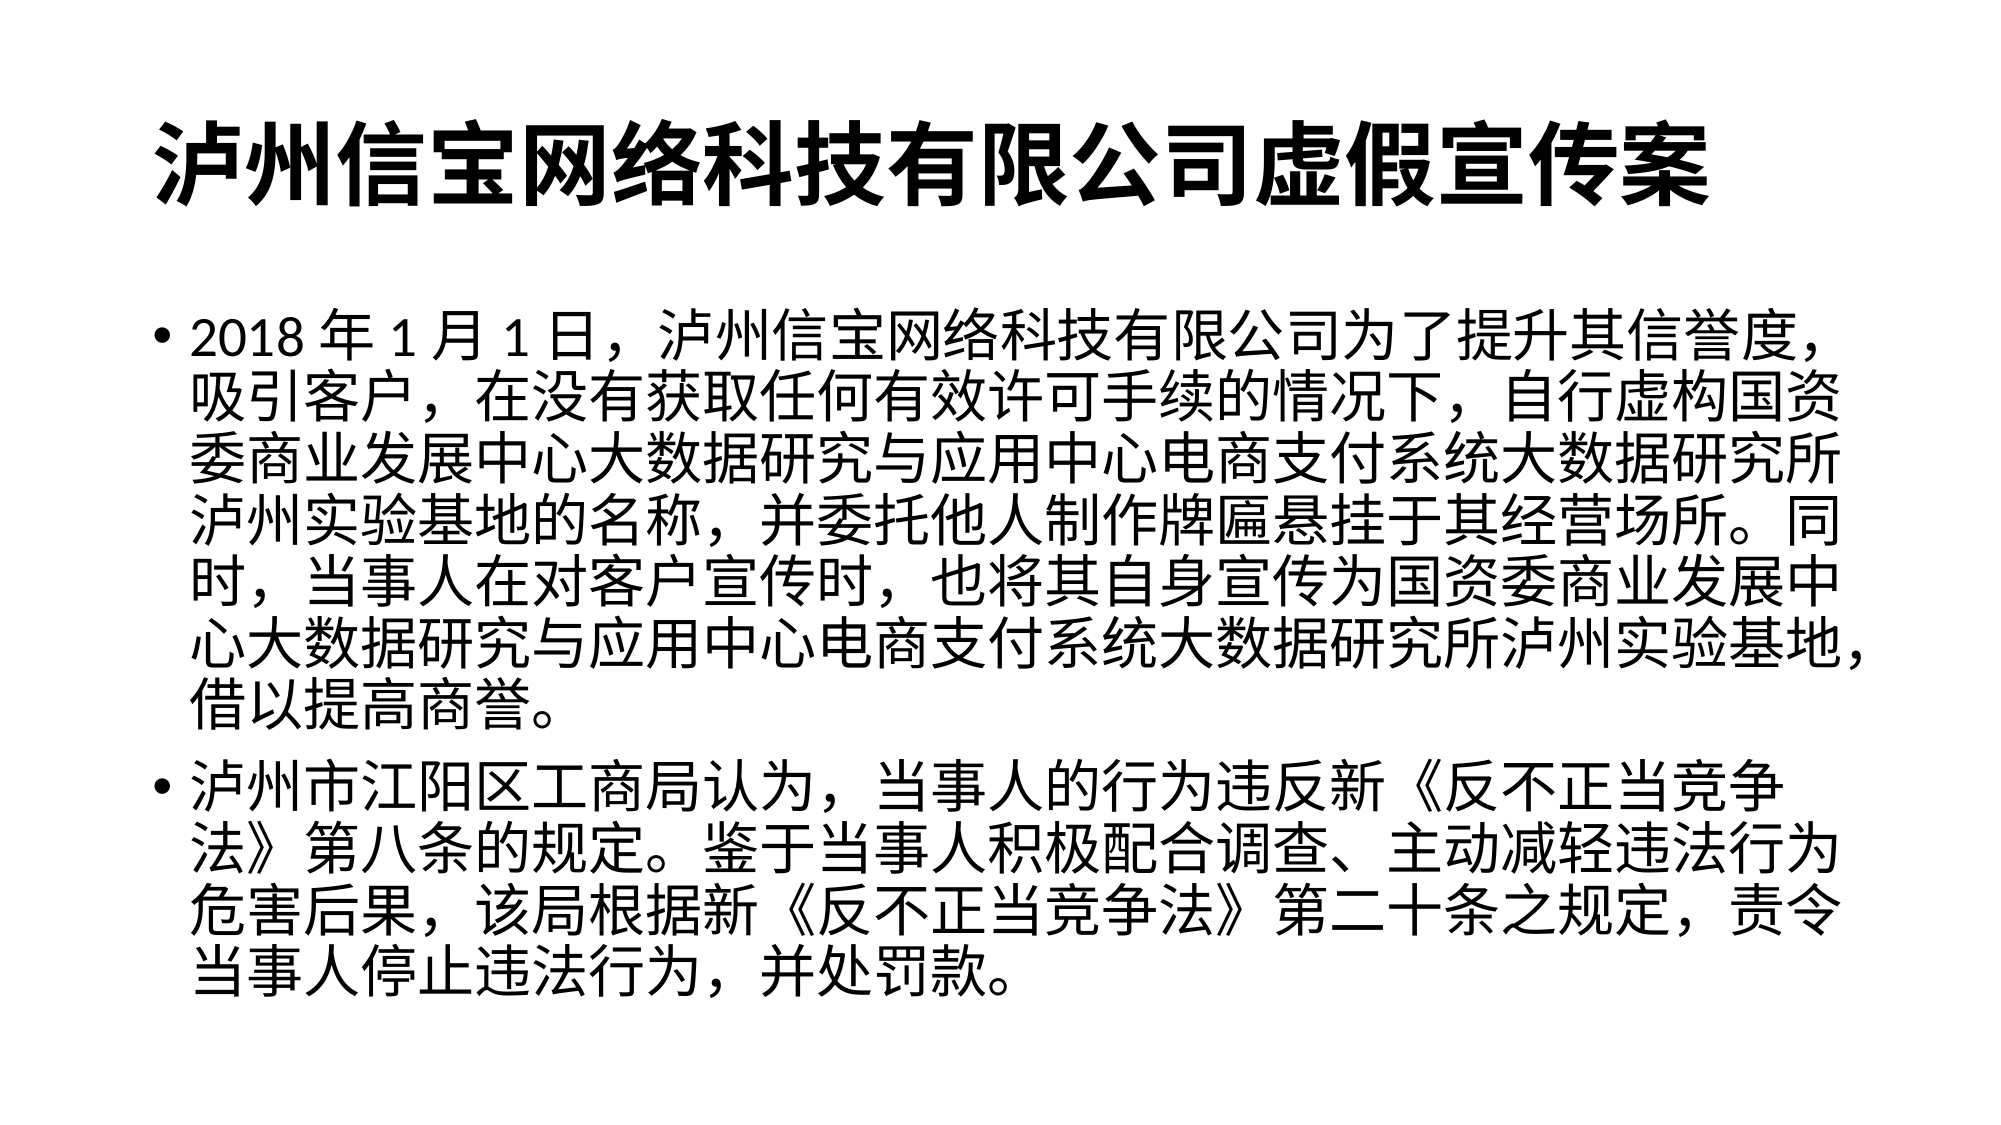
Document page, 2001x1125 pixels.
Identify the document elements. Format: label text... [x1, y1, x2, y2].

list 2018年1月1日，泸州信宝网络科技有限公司为了提升其信誉度，吸引客户，在没有获取任何有效许可手续的情况下，自行虚构国资委商业发展中心大数据研究与应用中心电商支付系统大数据研究所泸州实验基地的名称，并委托他人制作牌匾悬挂于其经营场所。同时，当事人在对客户宣传时，也将其自身宣传为国资委商业发展中心大数据研究与应用中心电商支付系统大数据研究所泸州实验基地，借以提高商誉。 泸州市江阳区工商局认为，当事人的行为违反新《反不正当竞争法》第八条的规定。鉴于当事人积极配合调查、主动减轻违法行为危害后果，该局根据新《反不正当竞争法》第二十条之规定，责令当事人停止违法行为，并处罚款。 [137, 299, 1863, 1014]
title 泸州信宝网络科技有限公司虚假宣传案 [137, 59, 1863, 278]
